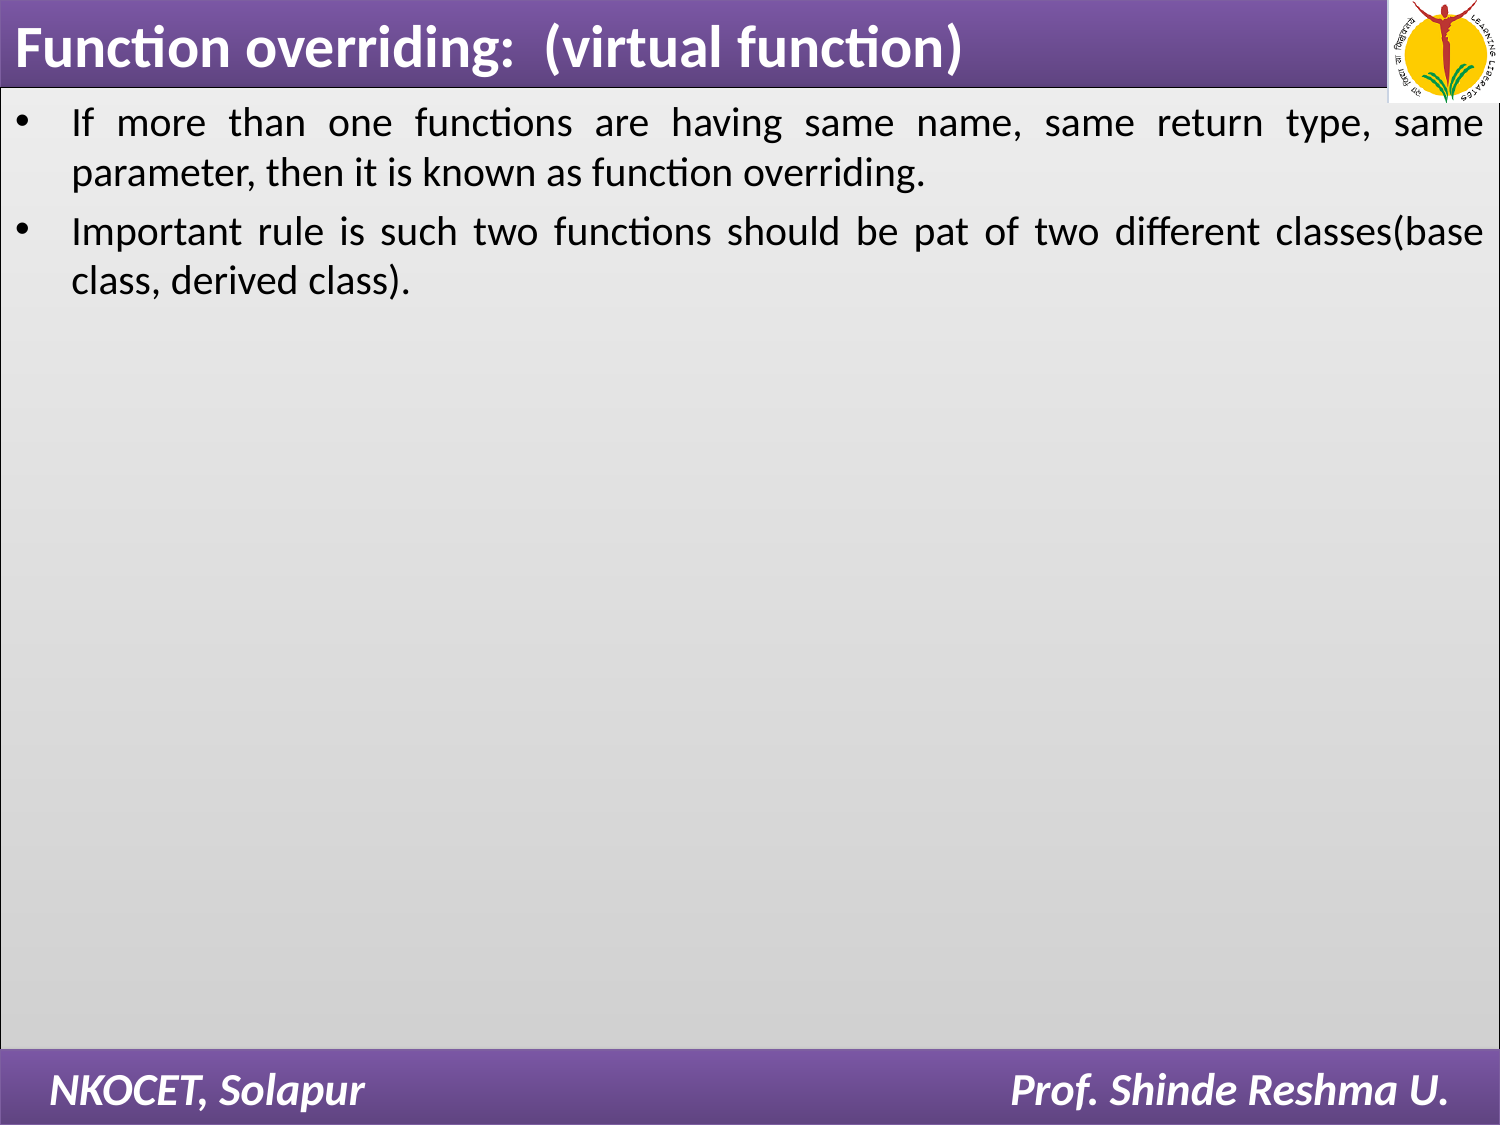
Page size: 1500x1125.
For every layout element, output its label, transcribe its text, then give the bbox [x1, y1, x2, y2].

list If more than one functions are having same name, same return type, same parameter, then it is known as function overriding. Important rule is such two functions should be pat of two different classes(base class, derived class). [0, 87, 1500, 1049]
title Function overriding: (virtual function) [0, 0, 1385, 86]
text_box NKOCET, Solapur Prof. Shinde Reshma U. [0, 1049, 1500, 1125]
picture [1387, 0, 1500, 104]
